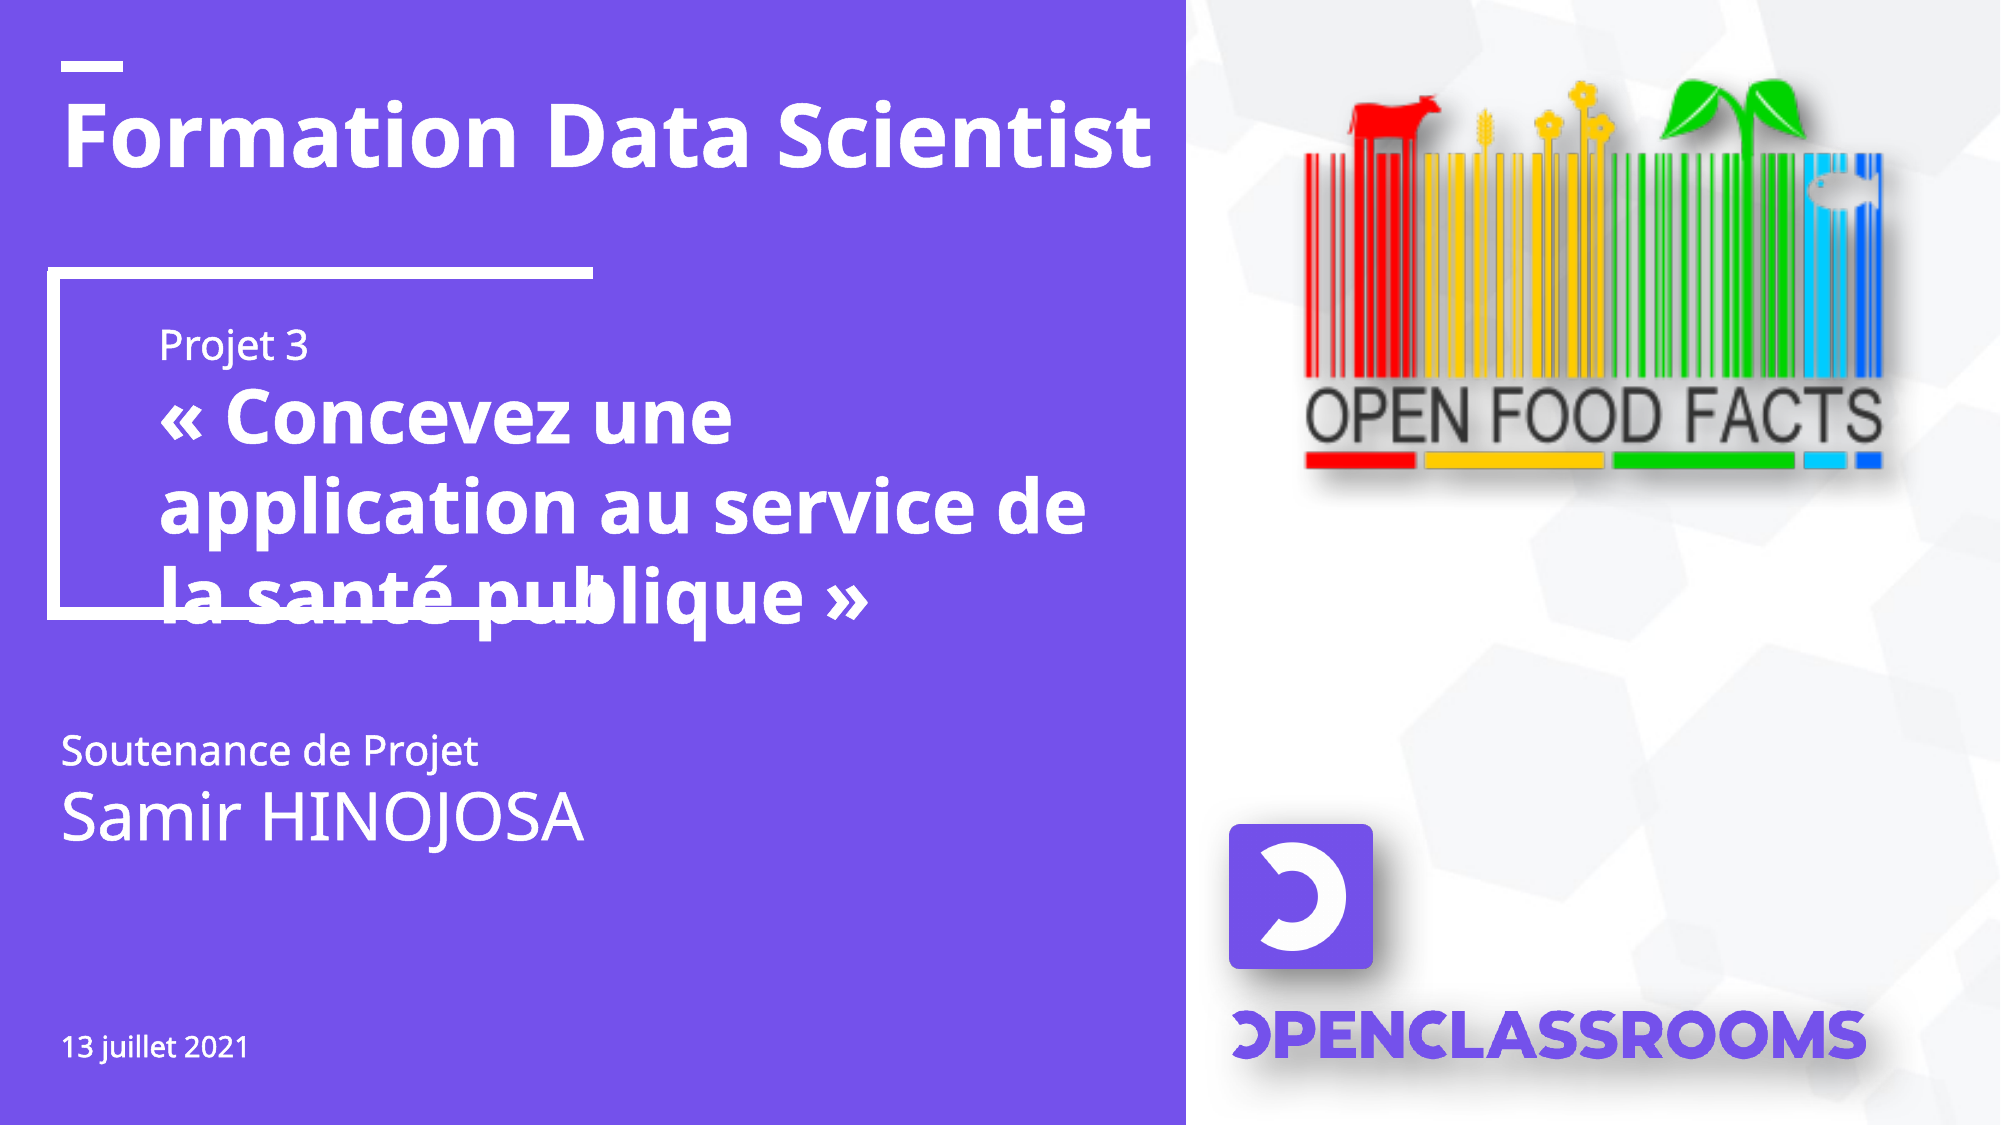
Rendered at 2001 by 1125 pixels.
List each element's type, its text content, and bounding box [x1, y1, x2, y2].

text_box [61, 61, 123, 72]
text_box [0, 0, 1186, 1125]
text_box Projet 3 « Concevez une application au service de la santé publique » [143, 310, 1173, 646]
text_box 13 juillet 2021 [45, 1020, 485, 1071]
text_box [47, 271, 602, 620]
text_box Soutenance de Projet Samir HINOJOSA [45, 716, 1128, 861]
picture [1186, 0, 2001, 1125]
title Formation Data Scientist [45, 70, 1186, 206]
